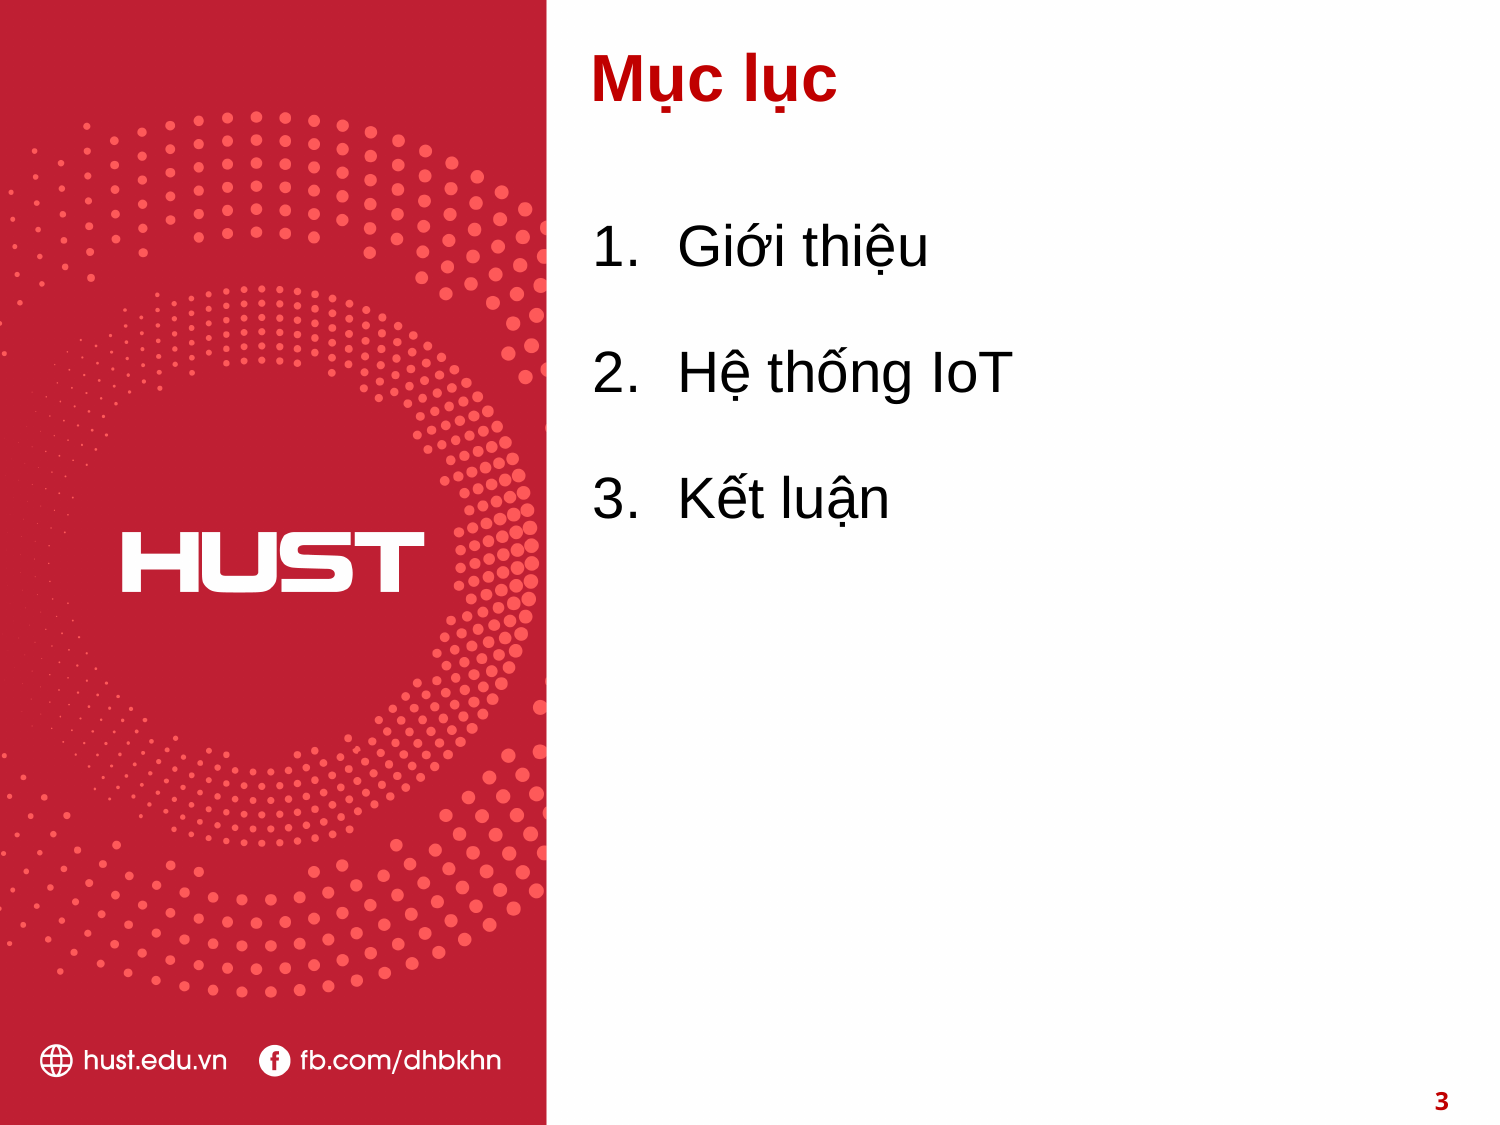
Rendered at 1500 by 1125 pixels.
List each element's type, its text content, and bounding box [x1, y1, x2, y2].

picture [0, 0, 1500, 1125]
list Giới thiệu Hệ thống IoT Kết luận [578, 165, 1462, 1073]
slide_number 2 [1126, 1078, 1464, 1125]
title Mục lục [576, 36, 1462, 111]
